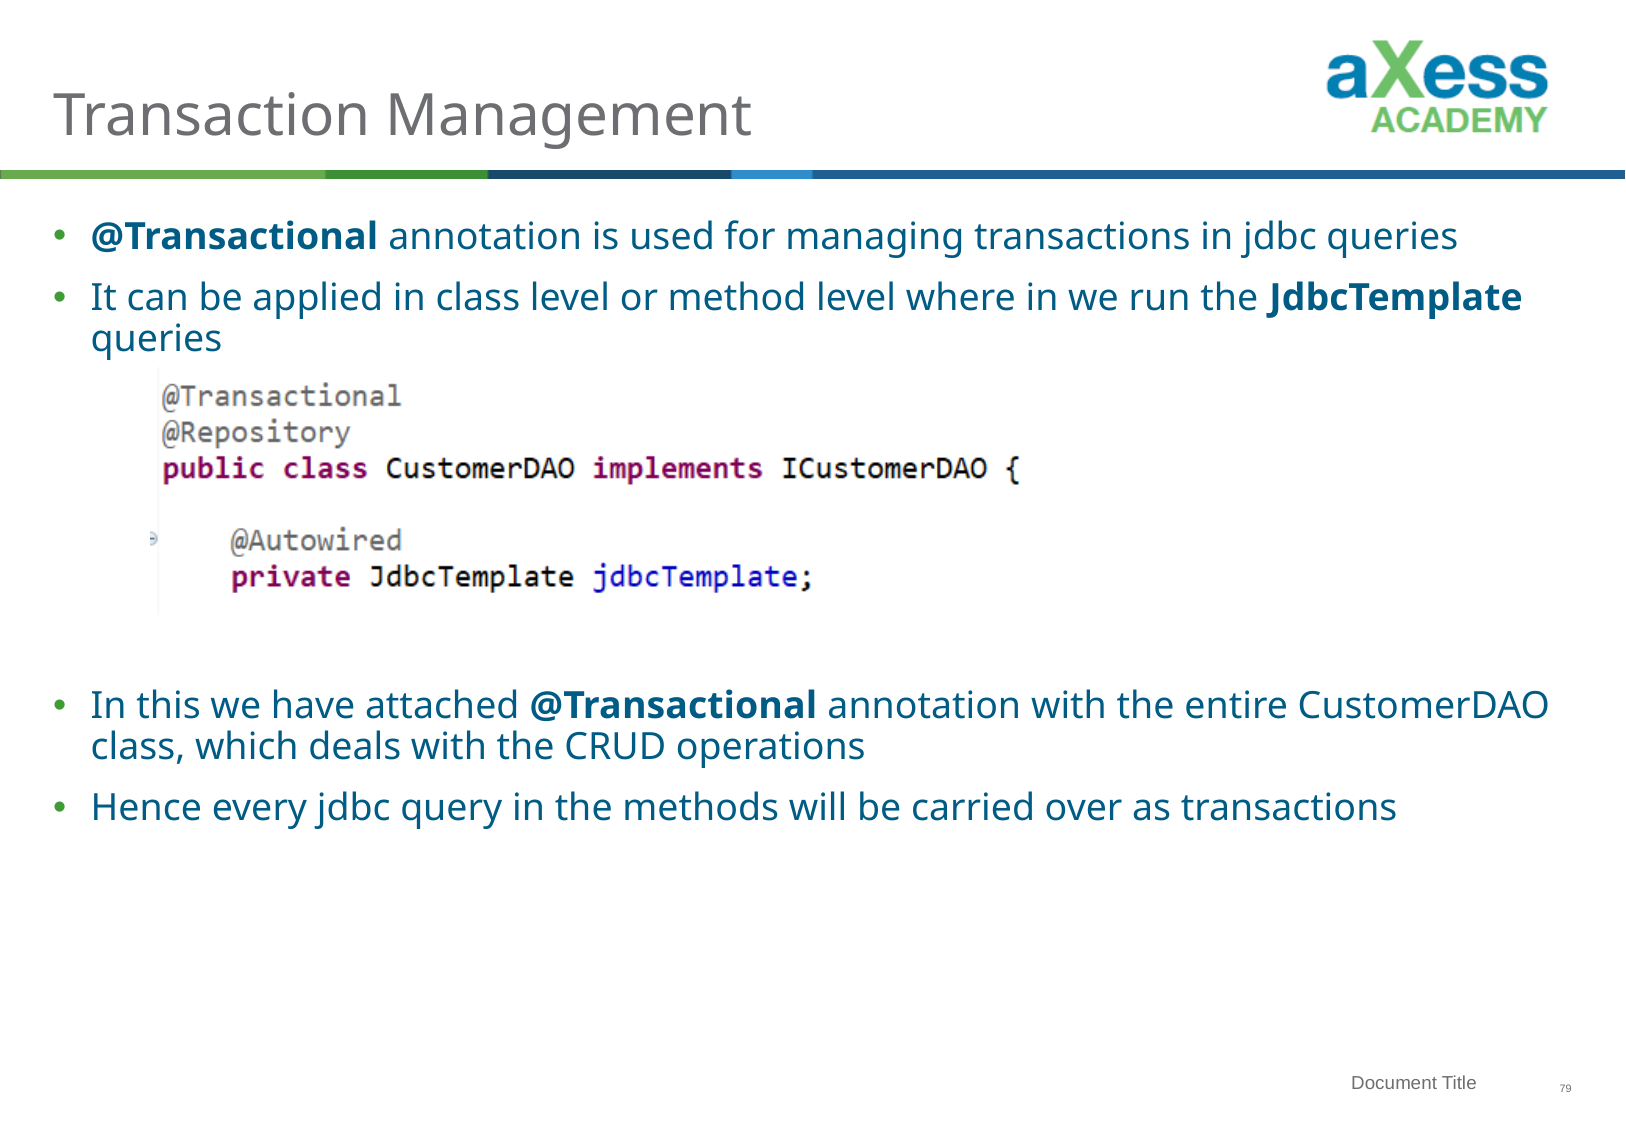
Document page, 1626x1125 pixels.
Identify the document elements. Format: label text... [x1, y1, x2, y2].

title Transaction Management [53, 32, 1573, 148]
picture [0, 170, 1625, 179]
picture [149, 367, 1186, 615]
picture [1288, 30, 1574, 147]
list @Transactional annotation is used for managing transactions in jdbc queries It can be applied in class level or method level where in we run the JdbcTemplate queries In this we have attached @Transactional annotation with the entire CustomerDAO class, which deals with the CRUD operations Hence every jdbc query in the methods will be carried over as transactions [53, 217, 1573, 1013]
